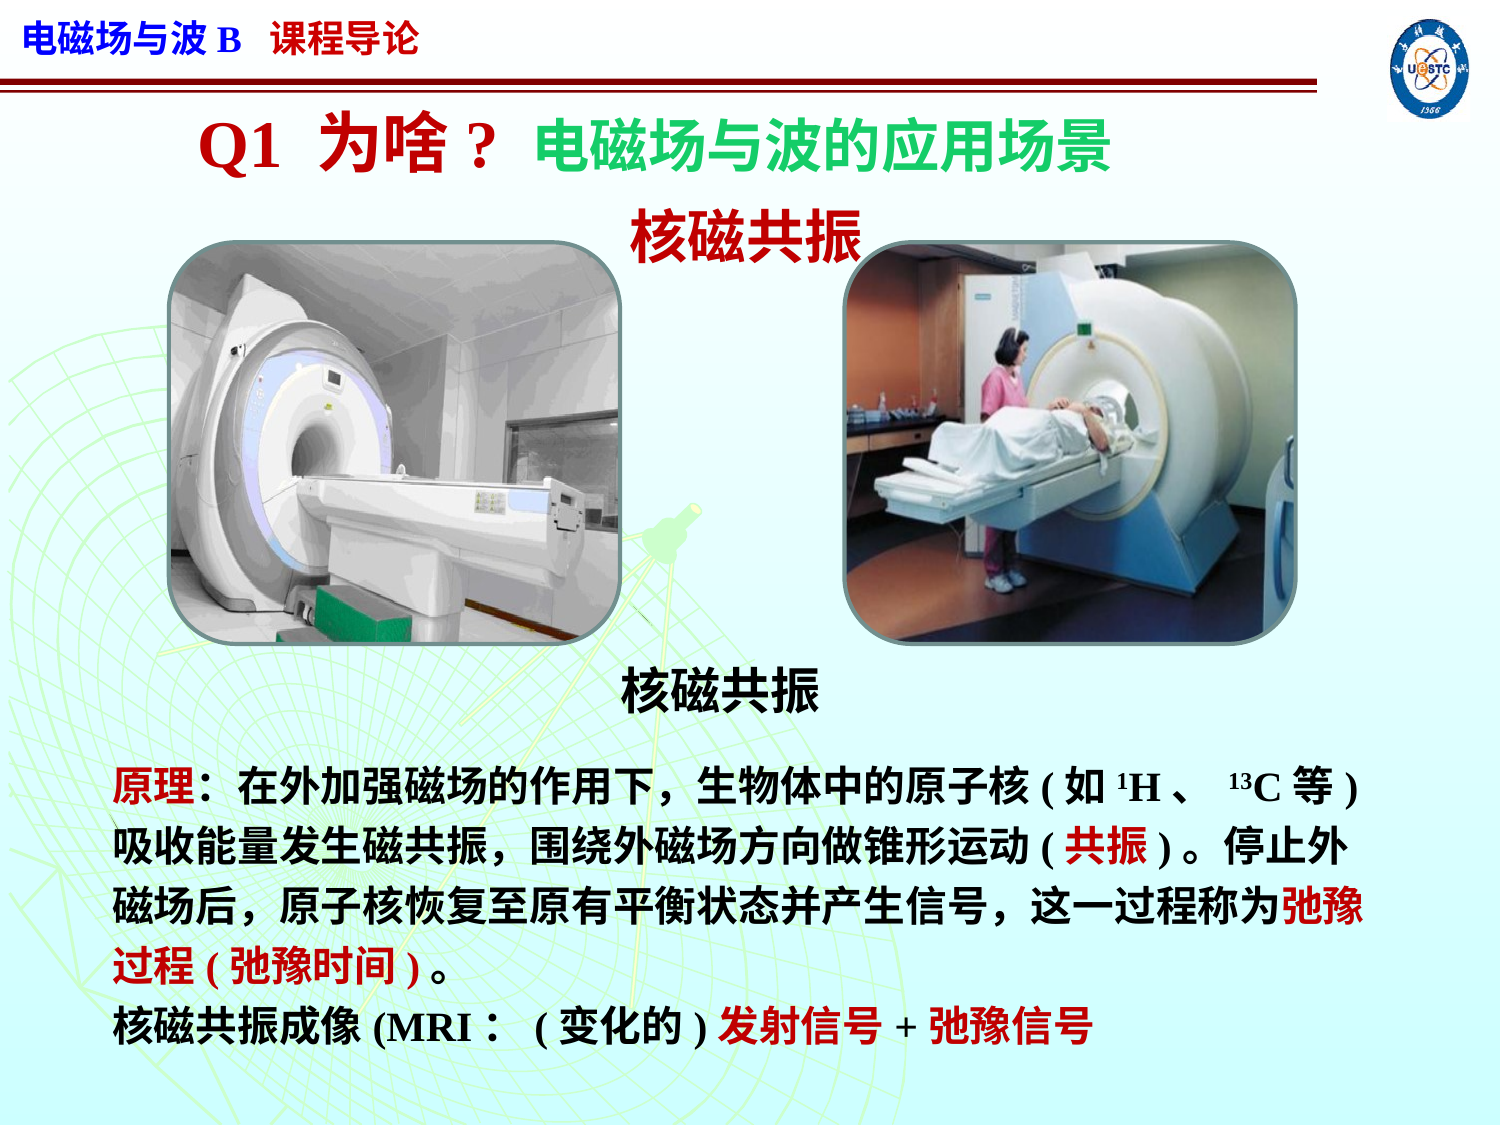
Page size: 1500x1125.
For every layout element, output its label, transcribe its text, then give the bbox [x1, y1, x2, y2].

picture [1387, 16, 1471, 122]
text_box 核磁共振 [615, 193, 878, 278]
text_box 核磁共振 [620, 659, 845, 720]
text_box 原理：在外加强磁场的作用下，生物体中的原子核(如1H、 13C等)吸收能量发生磁共振，围绕外磁场方向做锥形运动(共振)。停止外磁场后，原子核恢复至原有平衡状态并产生信号，这一过程称为弛豫过程(弛豫时间)。 核磁共振成像(MRI：(变化的)发射信号+弛豫信号 [112, 750, 1376, 1051]
text_box [842, 240, 1298, 647]
text_box [166, 240, 623, 647]
text_box Q1 为啥? 电磁场与波的应用场景 [183, 92, 1417, 188]
